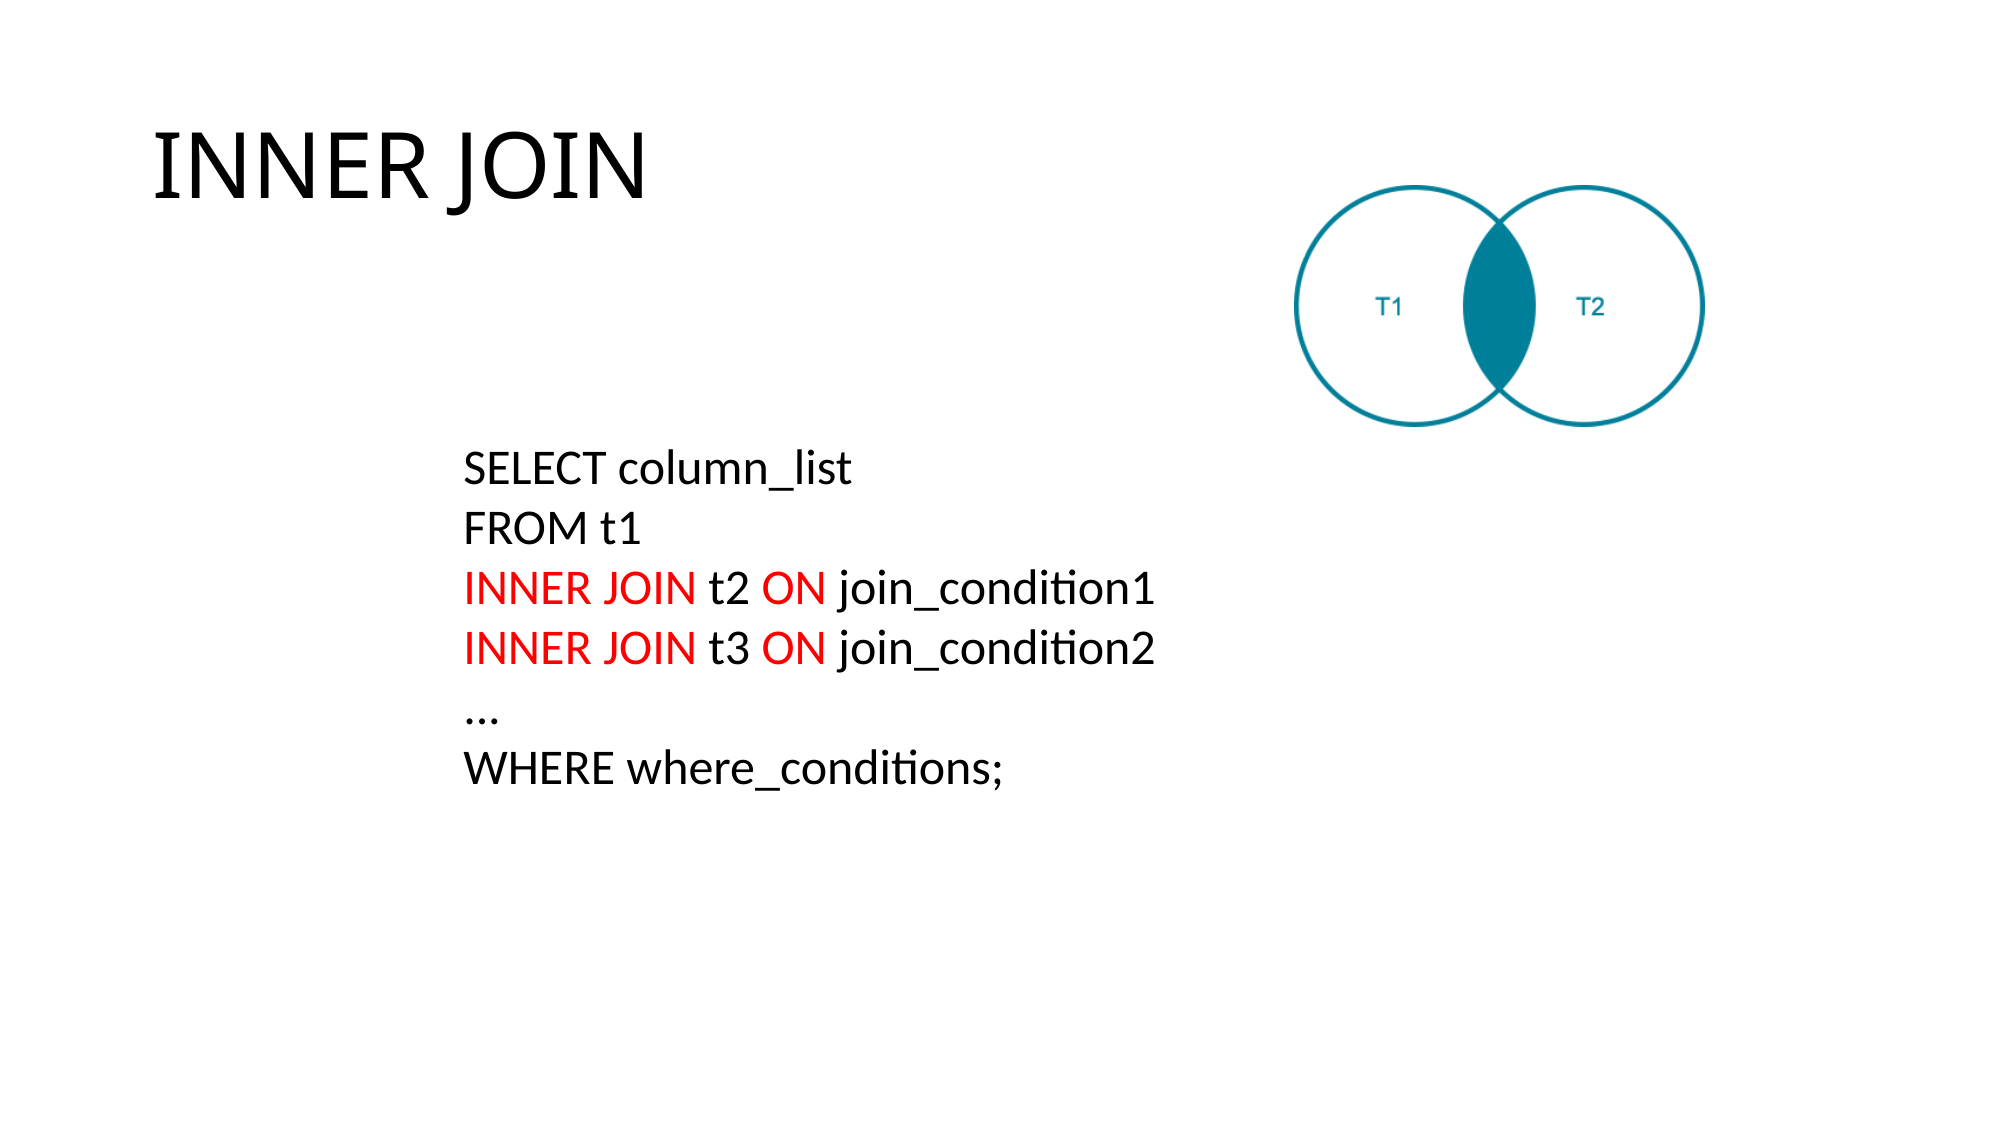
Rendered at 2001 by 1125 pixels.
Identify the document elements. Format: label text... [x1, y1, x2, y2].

text_box SELECT column_list FROM t1 INNER JOIN t2 ON join_condition1 INNER JOIN t3 ON join_condition2 ... WHERE where_conditions; [448, 426, 1576, 802]
title INNER JOIN [137, 59, 1863, 278]
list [1293, 185, 1705, 427]
